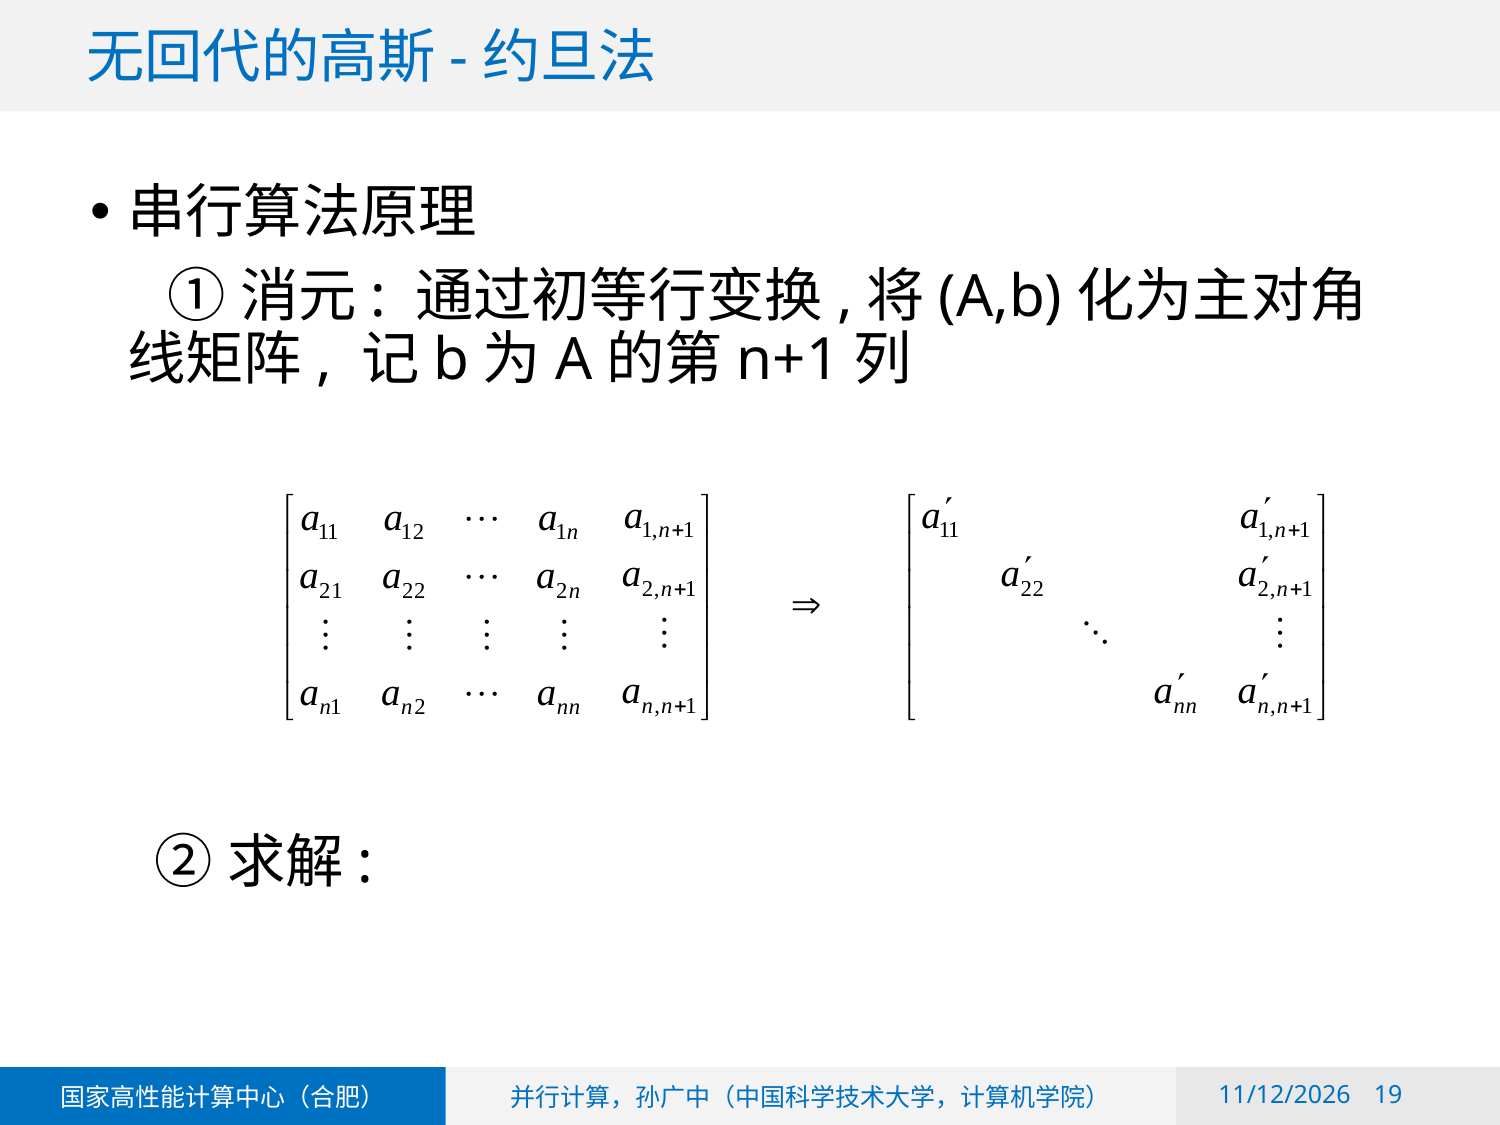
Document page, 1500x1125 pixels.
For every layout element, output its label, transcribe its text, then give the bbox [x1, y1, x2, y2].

title 无回代的高斯-约旦法 [44, 15, 1338, 101]
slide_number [1203, 1067, 1334, 1125]
slide_number 19 [1334, 1067, 1418, 1125]
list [276, 487, 1338, 728]
